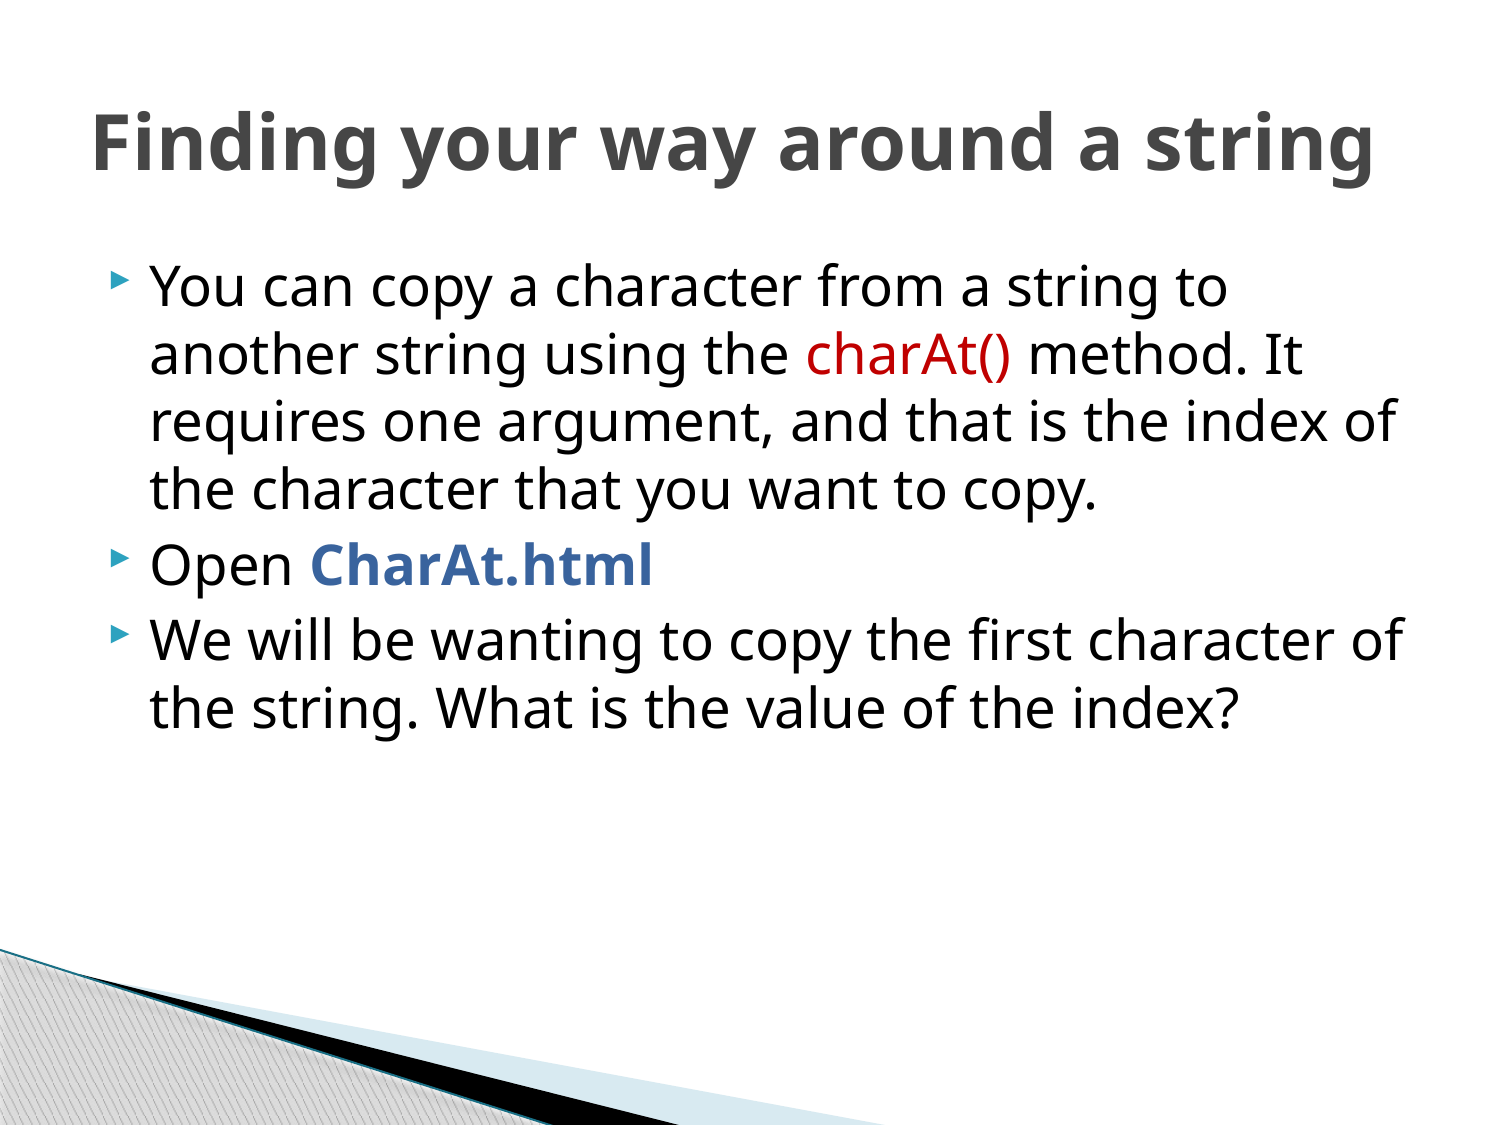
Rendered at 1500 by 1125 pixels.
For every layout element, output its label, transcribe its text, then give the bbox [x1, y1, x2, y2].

title Finding your way around a string [75, 45, 1425, 233]
list You can copy a character from a string to another string using the charAt() method. It requires one argument, and that is the index of the character that you want to copy. Open CharAt.html We will be wanting to copy the first character of the string. What is the value of the index? [75, 243, 1425, 986]
